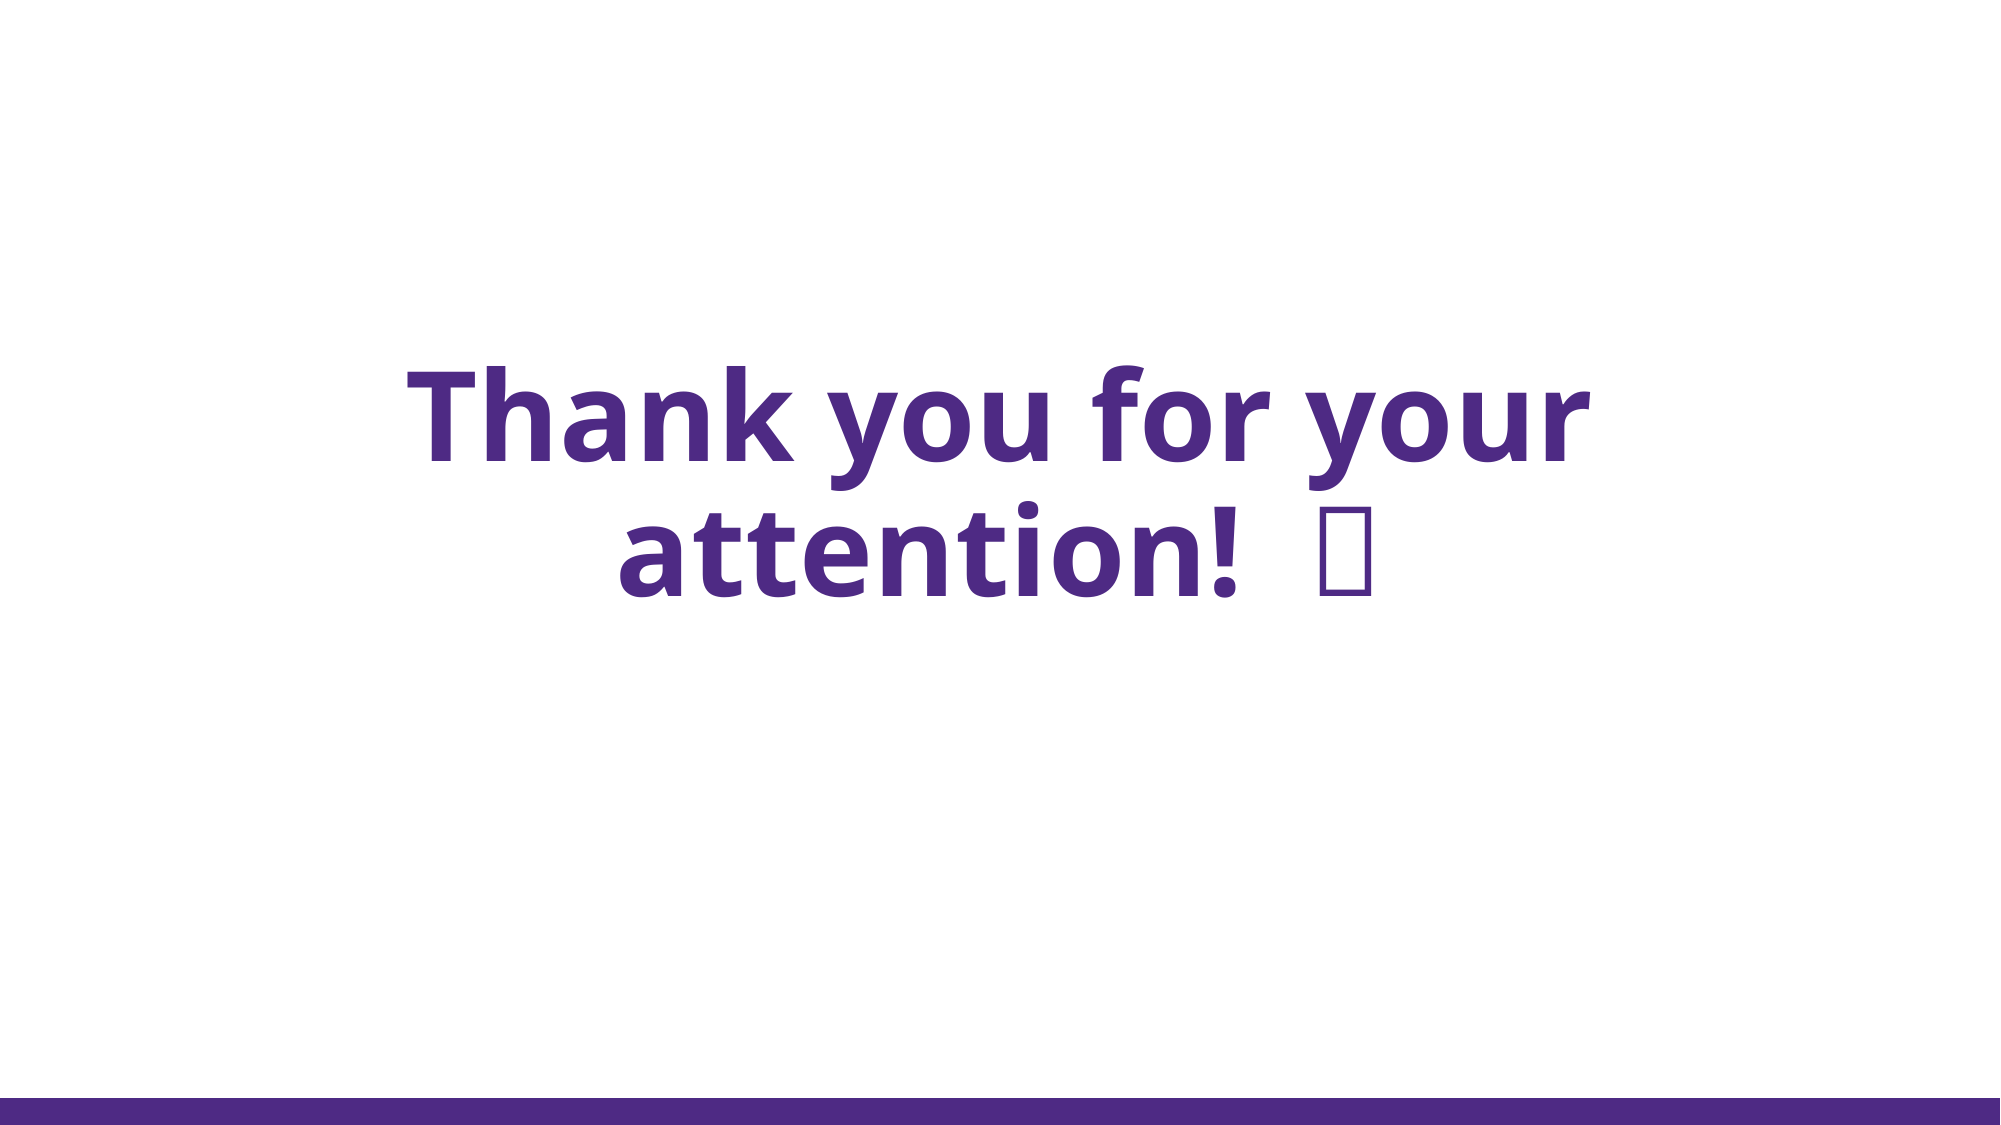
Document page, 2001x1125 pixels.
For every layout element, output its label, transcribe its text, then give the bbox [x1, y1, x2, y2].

title Thank you for your attention! 🙂 [137, 414, 1863, 563]
